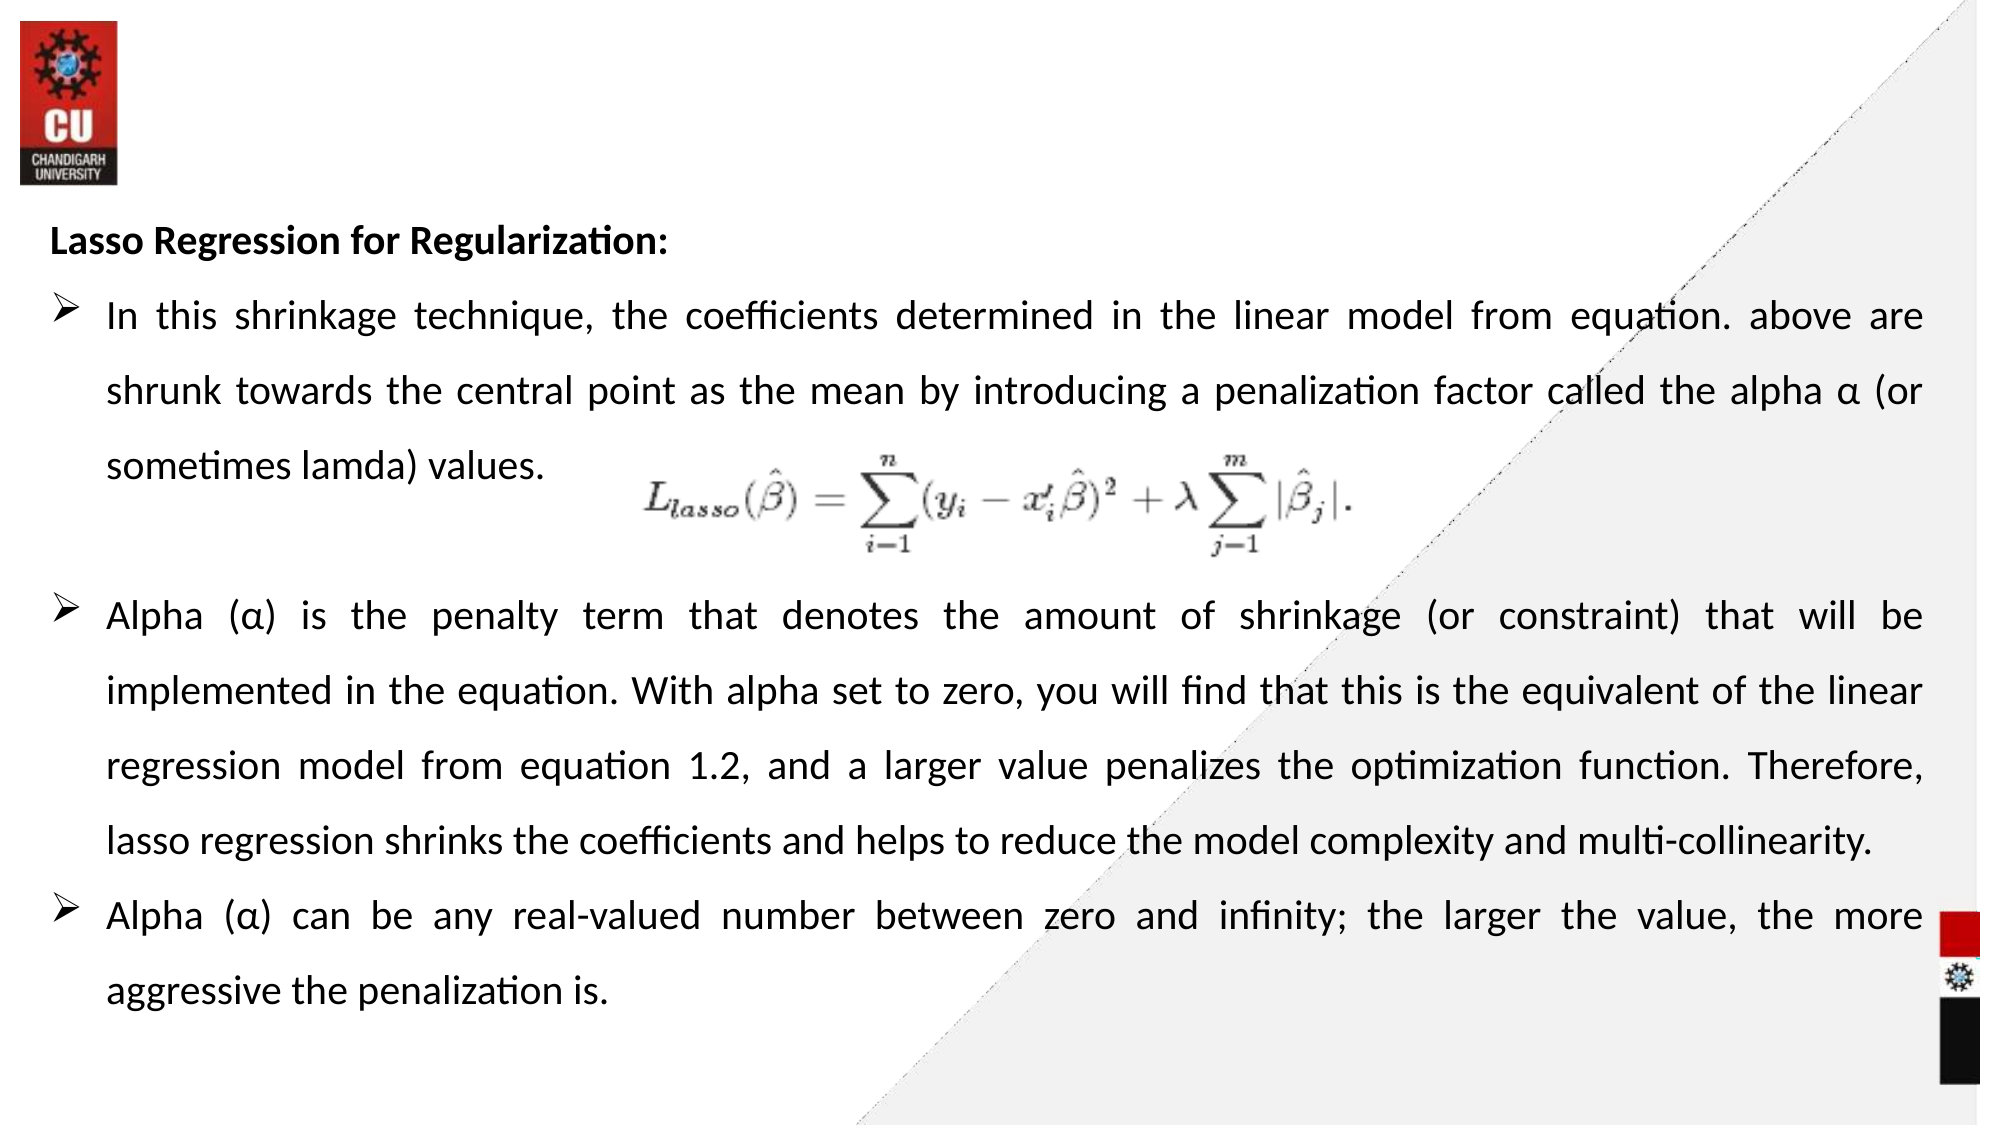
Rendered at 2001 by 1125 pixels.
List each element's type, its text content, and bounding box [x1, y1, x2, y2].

picture [20, 0, 1980, 1125]
list Lasso Regression for Regularization: In this shrinkage technique, the coefficients determined in the linear model from equation. above are shrunk towards the central point as the mean by introducing a penalization factor called the alpha α (or sometimes lamda) values. Alpha (α) is the penalty term that denotes the amount of shrinkage (or constraint) that will be implemented in the equation. With alpha set to zero, you will find that this is the equivalent of the linear regression model from equation 1.2, and a larger value penalizes the optimization function. Therefore, lasso regression shrinks the coefficients and helps to reduce the model complexity and multi-collinearity. Alpha (α) can be any real-valued number between zero and infinity; the larger the value, the more aggressive the penalization is. [50, 187, 1925, 1021]
title [131, 24, 1975, 126]
